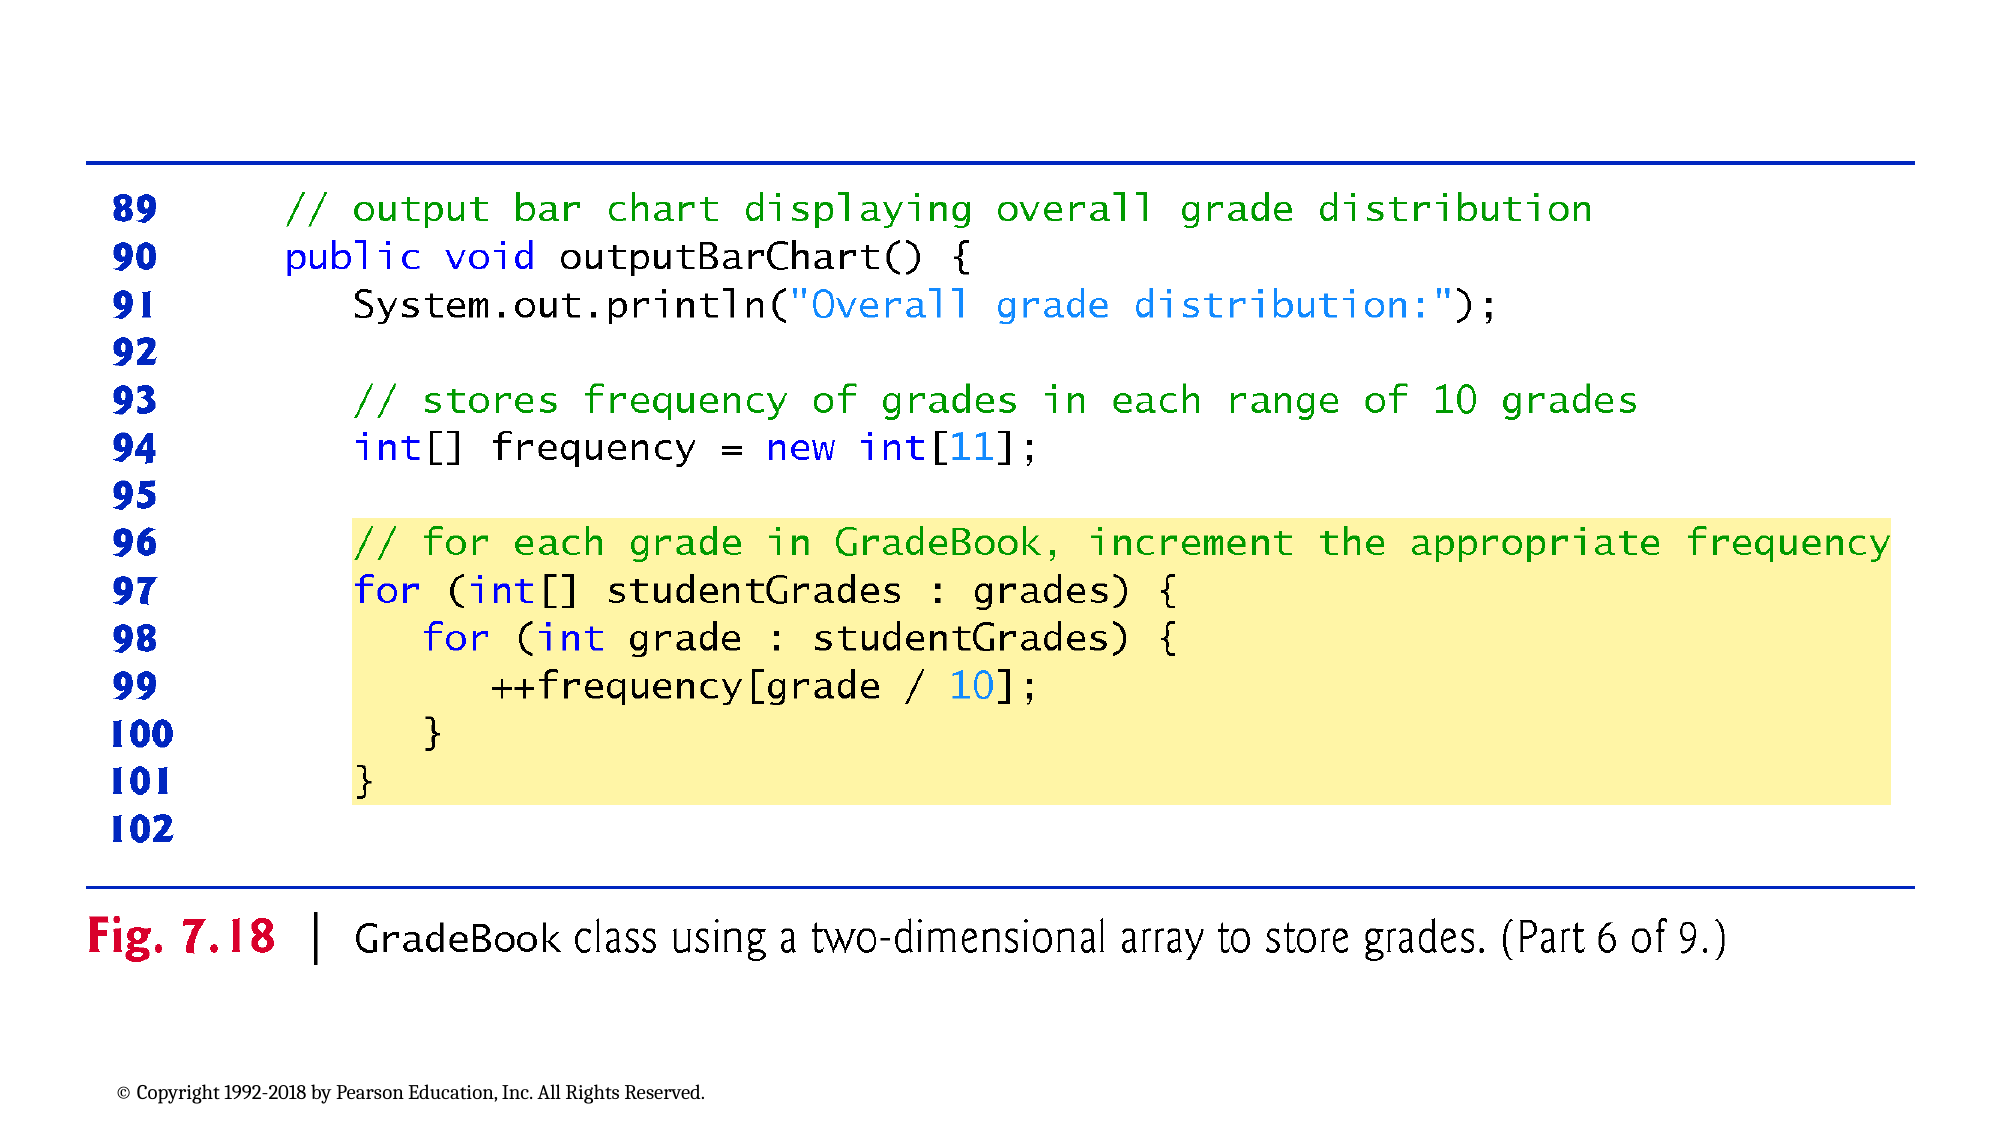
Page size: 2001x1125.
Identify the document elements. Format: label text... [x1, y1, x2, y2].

footer © Copyright 1992-2018 by Pearson Education, Inc. All Rights Reserved. [99, 1065, 1473, 1112]
picture [0, 75, 2000, 1050]
